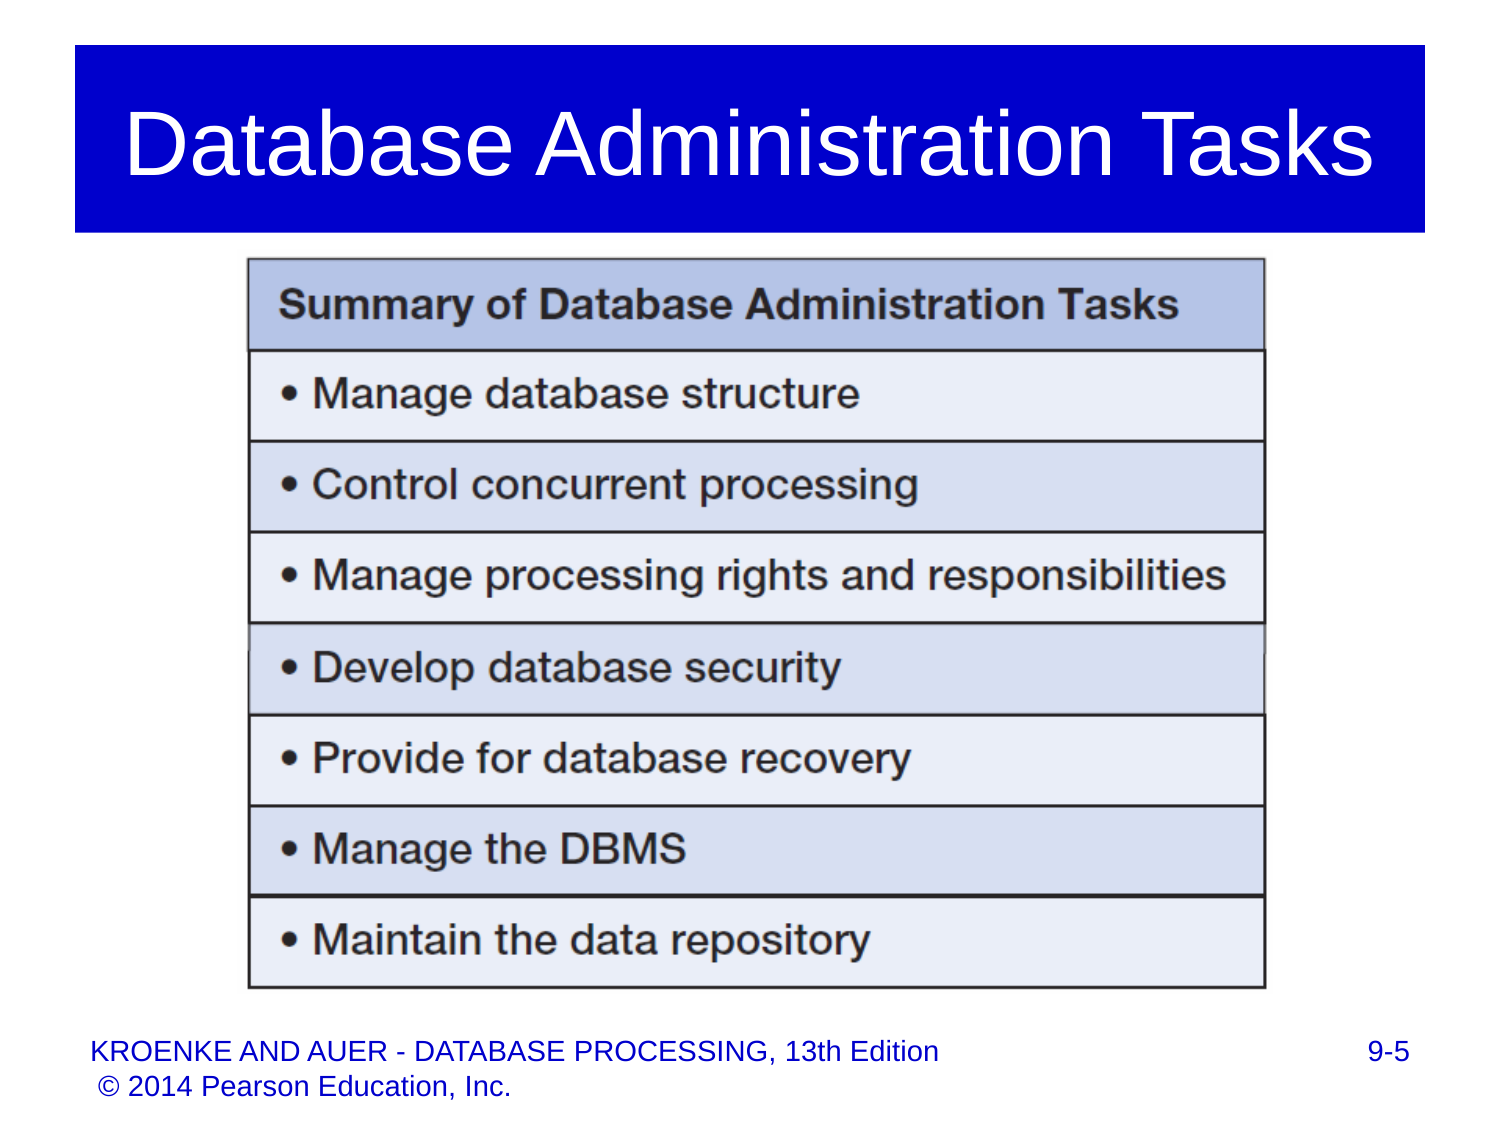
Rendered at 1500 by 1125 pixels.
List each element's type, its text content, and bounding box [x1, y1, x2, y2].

picture [237, 249, 1273, 994]
footer KROENKE AND AUER - DATABASE PROCESSING, 13th Edition © 2014 Pearson Education, Inc. [74, 1024, 963, 1104]
slide_number 9-5 [1074, 1024, 1426, 1103]
title Database Administration Tasks [75, 45, 1425, 233]
